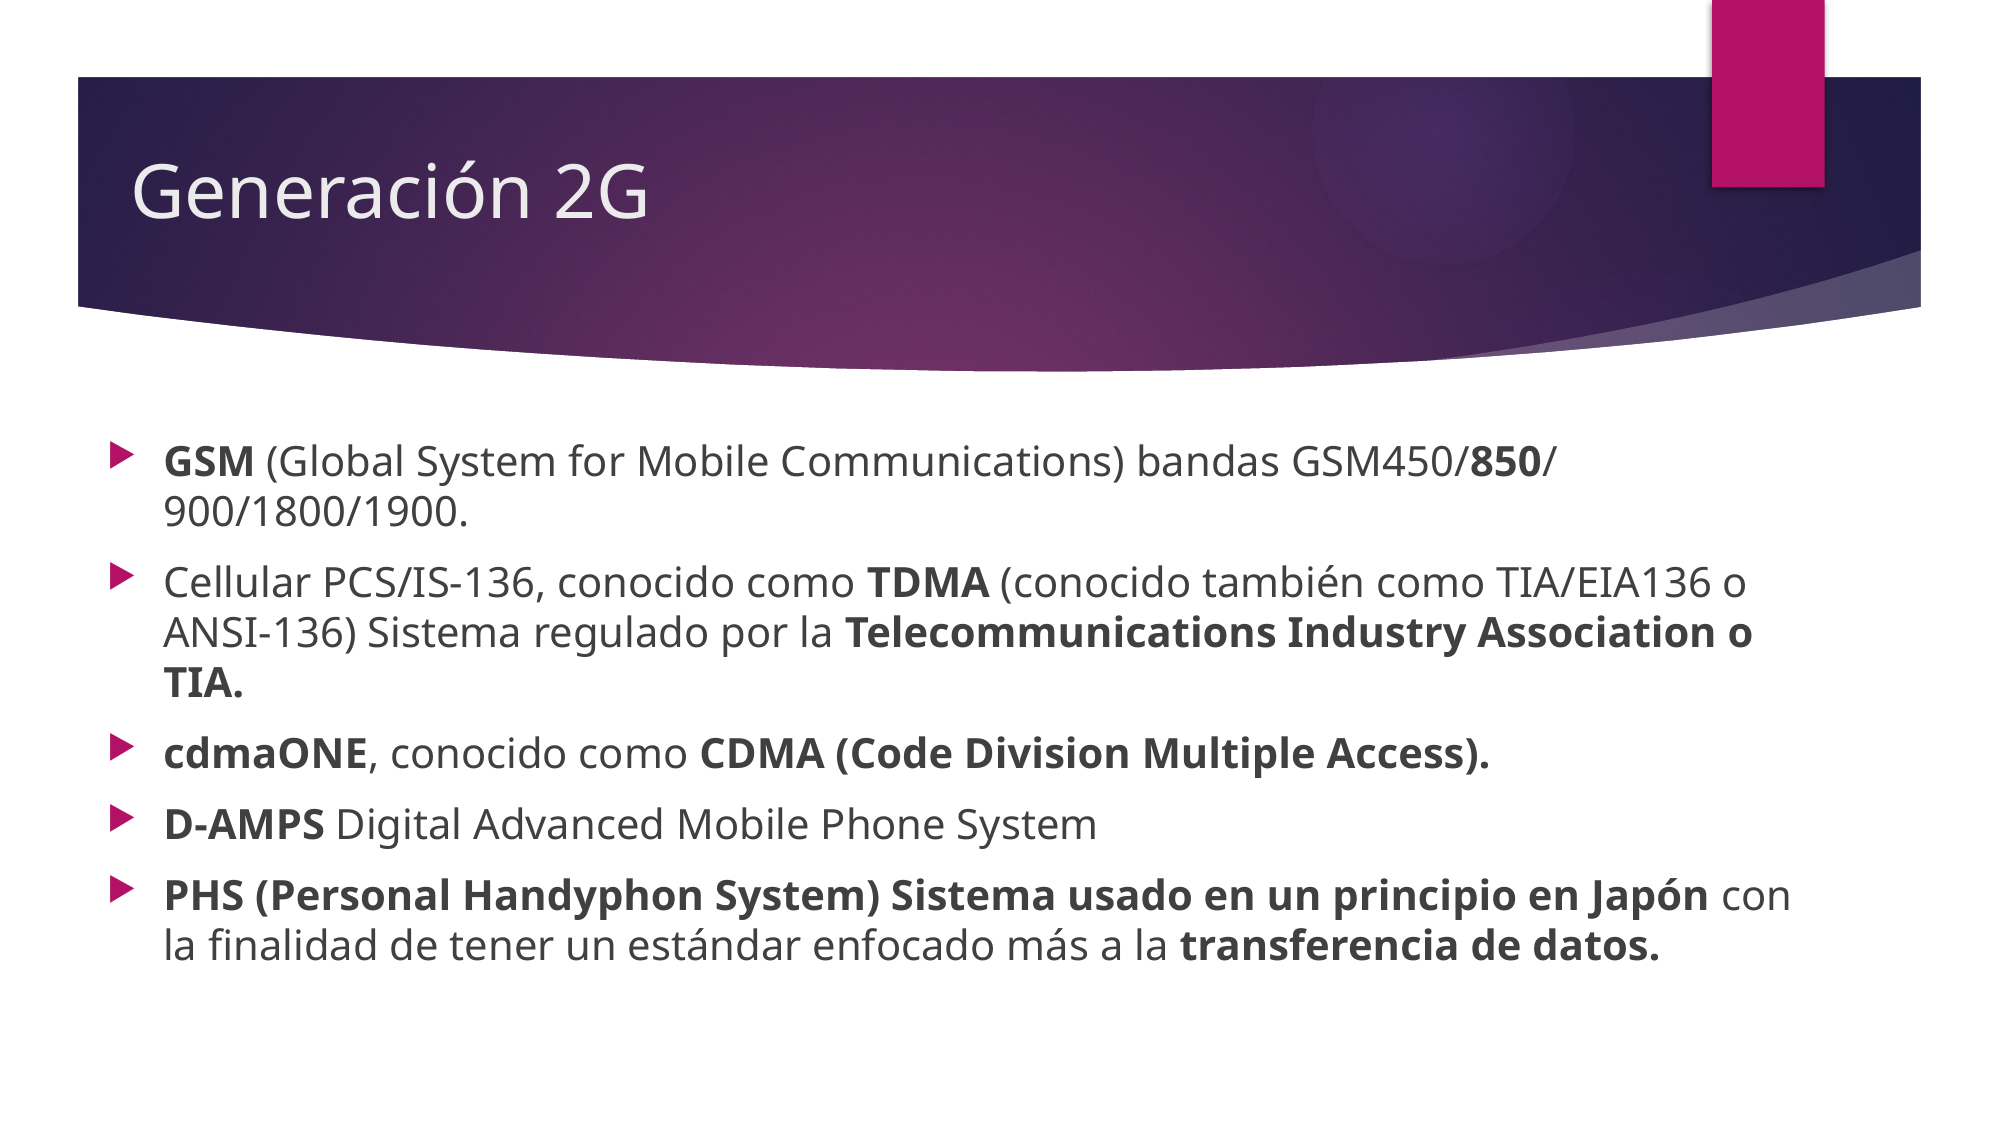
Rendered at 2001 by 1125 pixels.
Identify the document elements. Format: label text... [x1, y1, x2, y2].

list GSM (Global System for Mobile Communications) bandas GSM450/850/ 900/1800/1900. Cellular PCS/IS-136, conocido como TDMA (conocido también como TIA/EIA136 o ANSI-136) Sistema regulado por la Telecommunications Industry Association o TIA. cdmaONE, conocido como CDMA (Code Division Multiple Access). D-AMPS Digital Advanced Mobile Phone System PHS (Personal Handyphon System) Sistema usado en un principio en Japón con la finalidad de tener un estándar enfocado más a la transferencia de datos. [92, 427, 1843, 988]
title Generación 2G [115, 131, 1735, 247]
